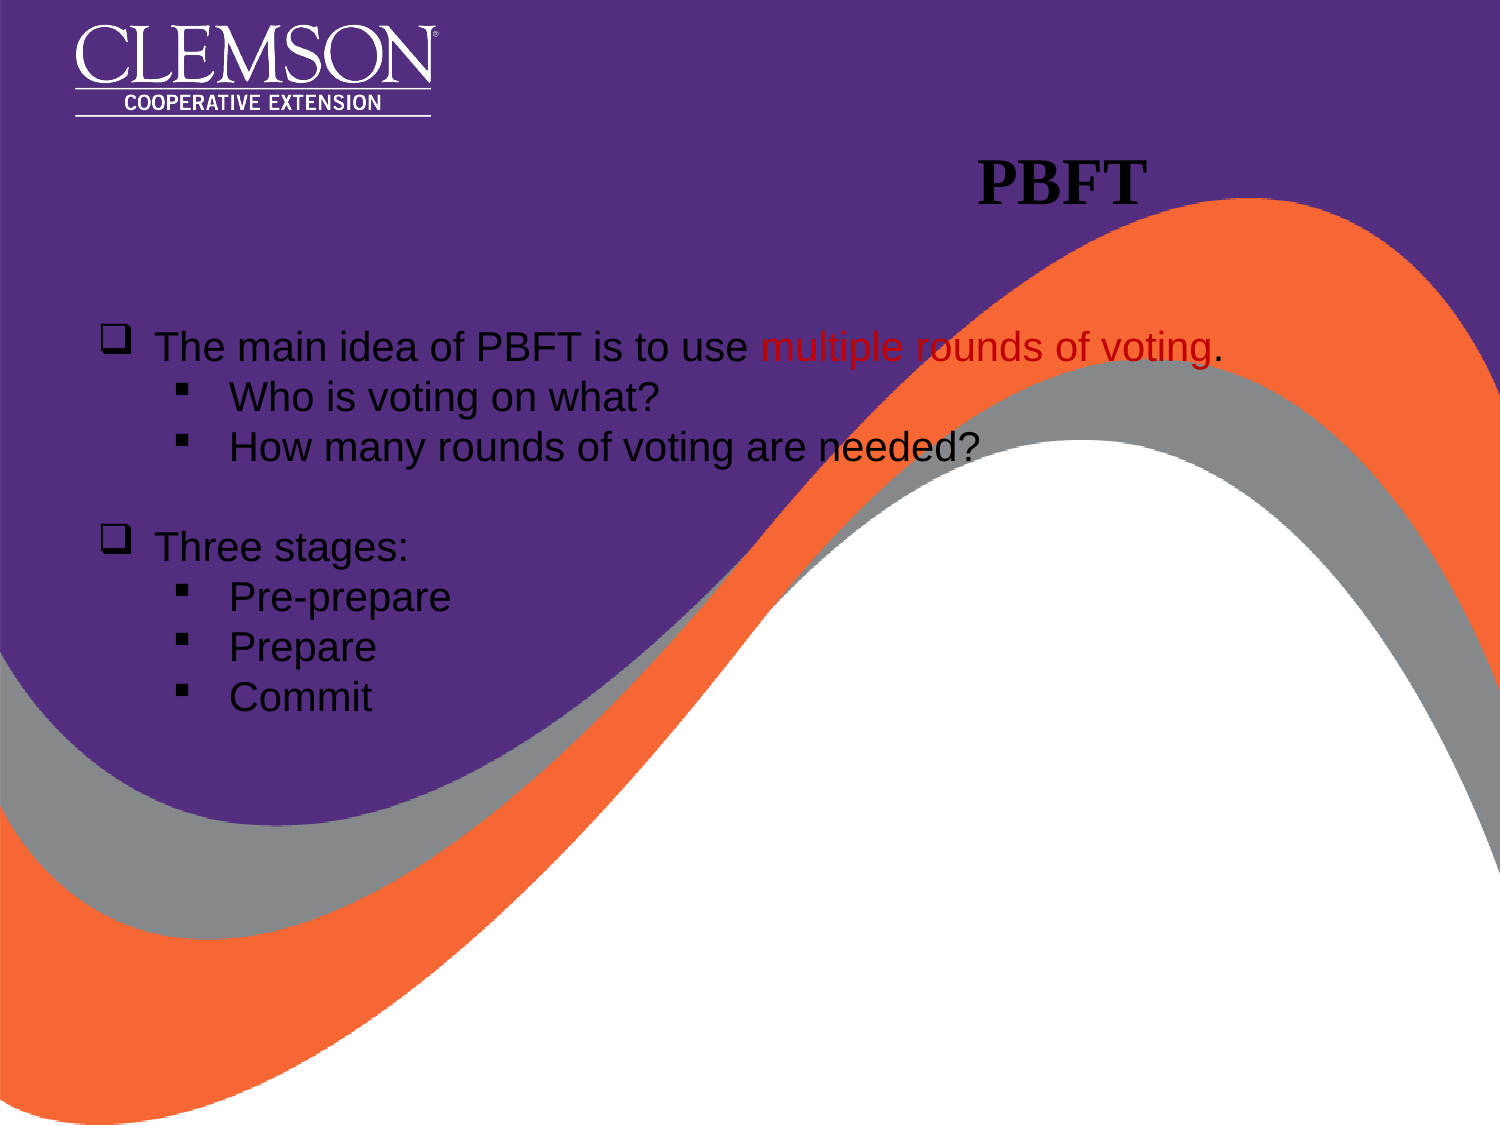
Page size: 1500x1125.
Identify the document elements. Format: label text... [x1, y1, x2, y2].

picture [0, 0, 1500, 1125]
title PBFT [524, 112, 1500, 243]
text_box The main idea of PBFT is to use multiple rounds of voting. Who is voting on what? How many rounds of voting are needed? Three stages: Pre-prepare Prepare Commit [82, 312, 1418, 778]
